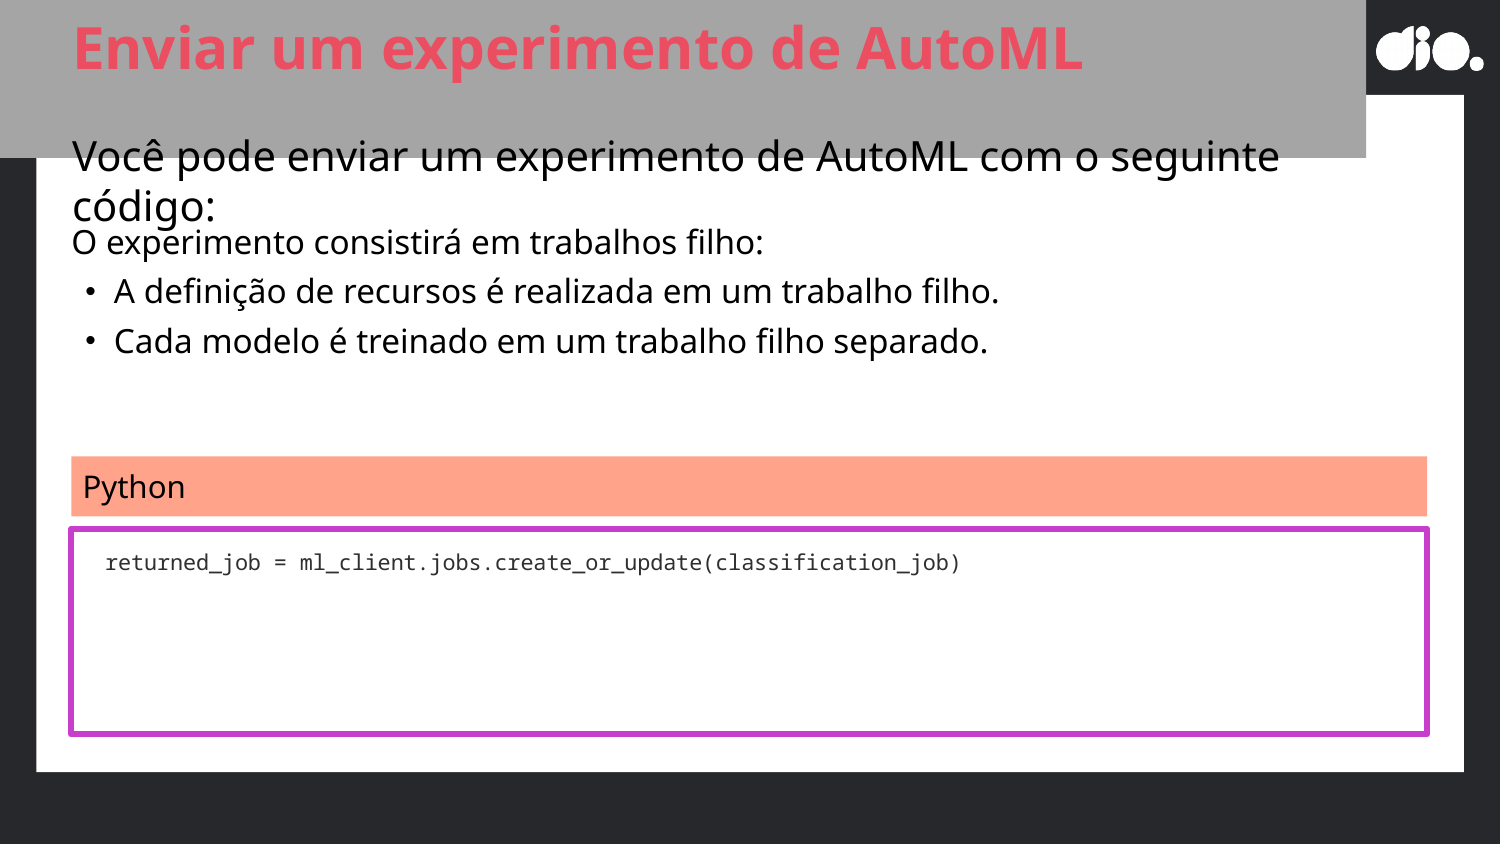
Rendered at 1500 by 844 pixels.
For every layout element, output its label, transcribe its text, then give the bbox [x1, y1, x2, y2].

text_box Você pode enviar um experimento de AutoML com o seguinte código: [72, 129, 1428, 230]
list returned_job = ml_client.jobs.create_or_update(classification_job) [71, 528, 1428, 735]
text_box Python [71, 456, 1428, 517]
picture [1376, 26, 1484, 71]
title Enviar um experimento de AutoML [0, 0, 1367, 158]
text_box O experimento consistirá em trabalhos filho: A definição de recursos é realizada em um trabalho filho. Cada modelo é treinado em um trabalho filho separado. [71, 221, 1427, 360]
